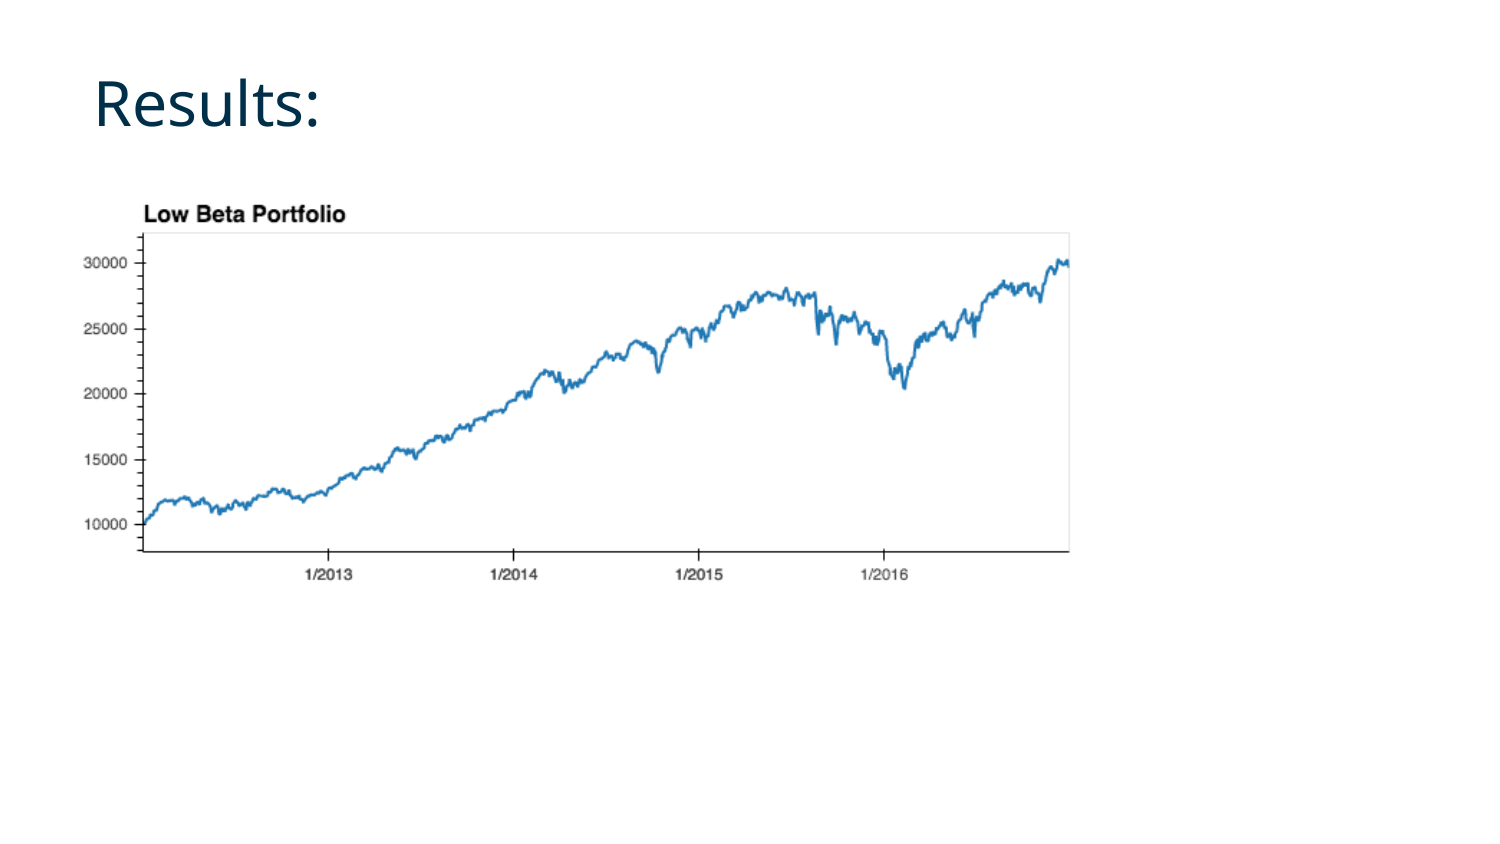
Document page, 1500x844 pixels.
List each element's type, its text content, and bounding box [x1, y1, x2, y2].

picture [78, 185, 1083, 617]
title Results: [78, 48, 1423, 175]
